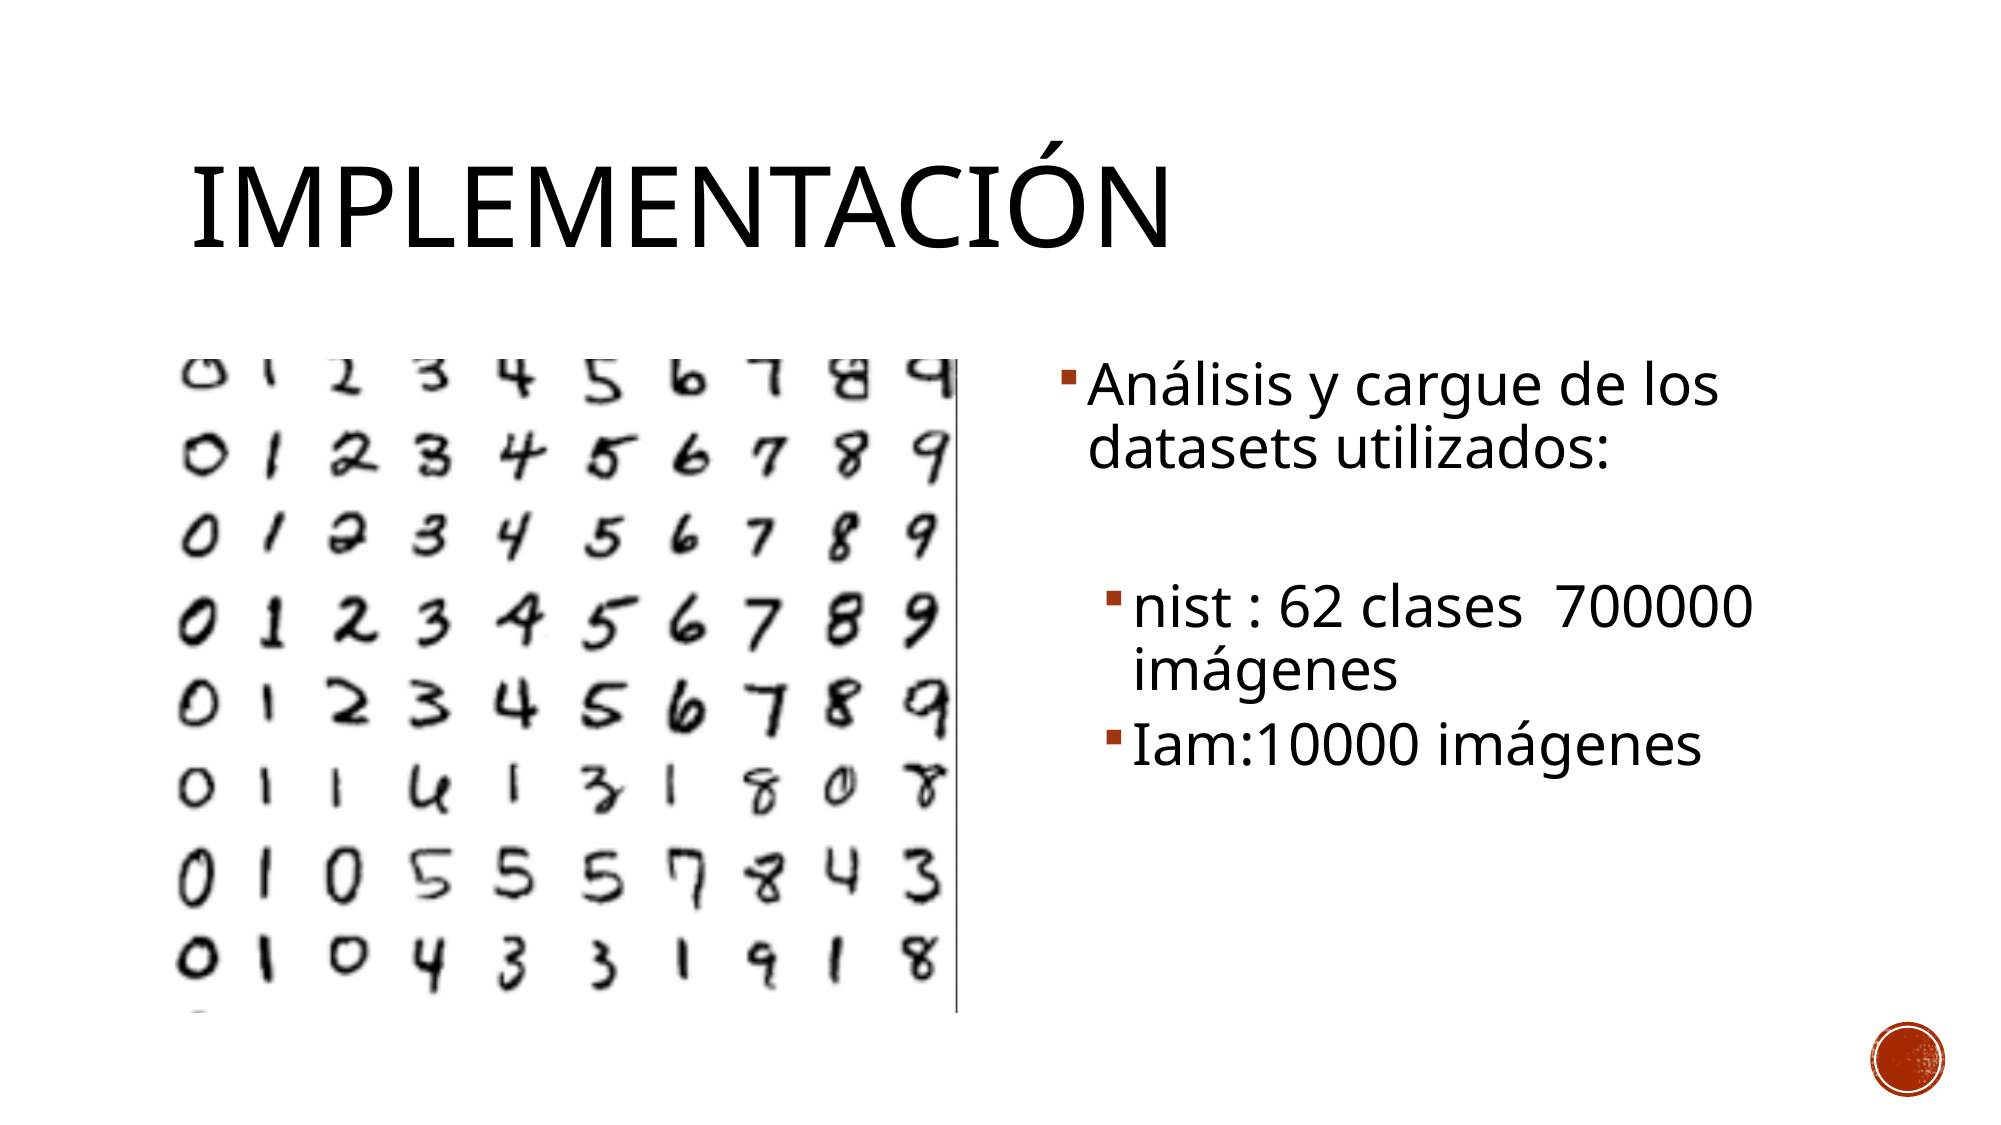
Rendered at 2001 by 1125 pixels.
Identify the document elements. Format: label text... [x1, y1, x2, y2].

list Análisis y cargue de los datasets utilizados: nist : 62 clases 700000 imágenes Iam:10000 imágenes [1042, 348, 1826, 1013]
picture [174, 359, 958, 1013]
title Implementación [175, 79, 1826, 344]
